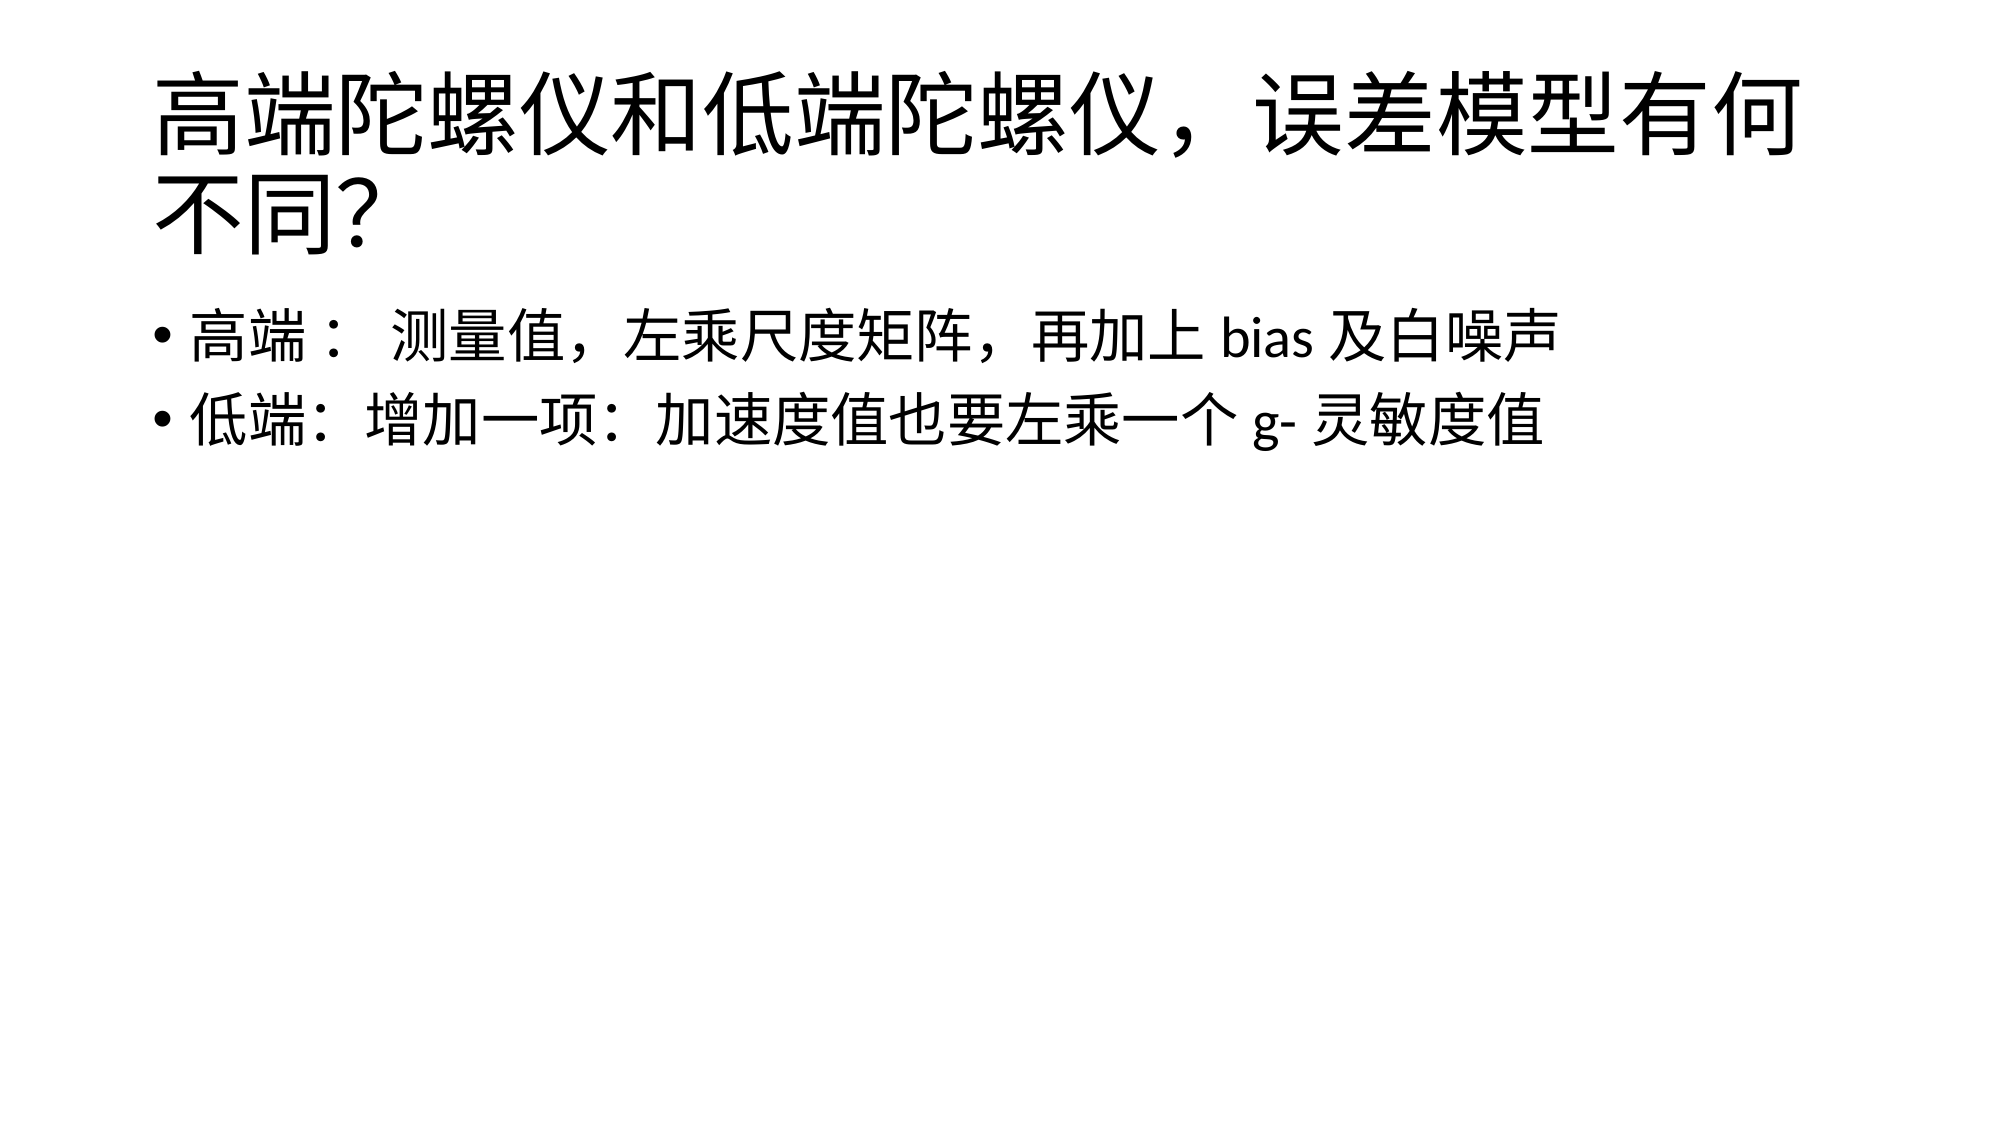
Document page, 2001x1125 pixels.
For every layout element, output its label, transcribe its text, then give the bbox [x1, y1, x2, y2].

title 高端陀螺仪和低端陀螺仪，误差模型有何不同？ [137, 59, 1863, 278]
list 高端 ： 测量值，左乘尺度矩阵，再加上bias及白噪声 低端：增加一项：加速度值也要左乘一个g-灵敏度值 [137, 299, 1863, 1014]
